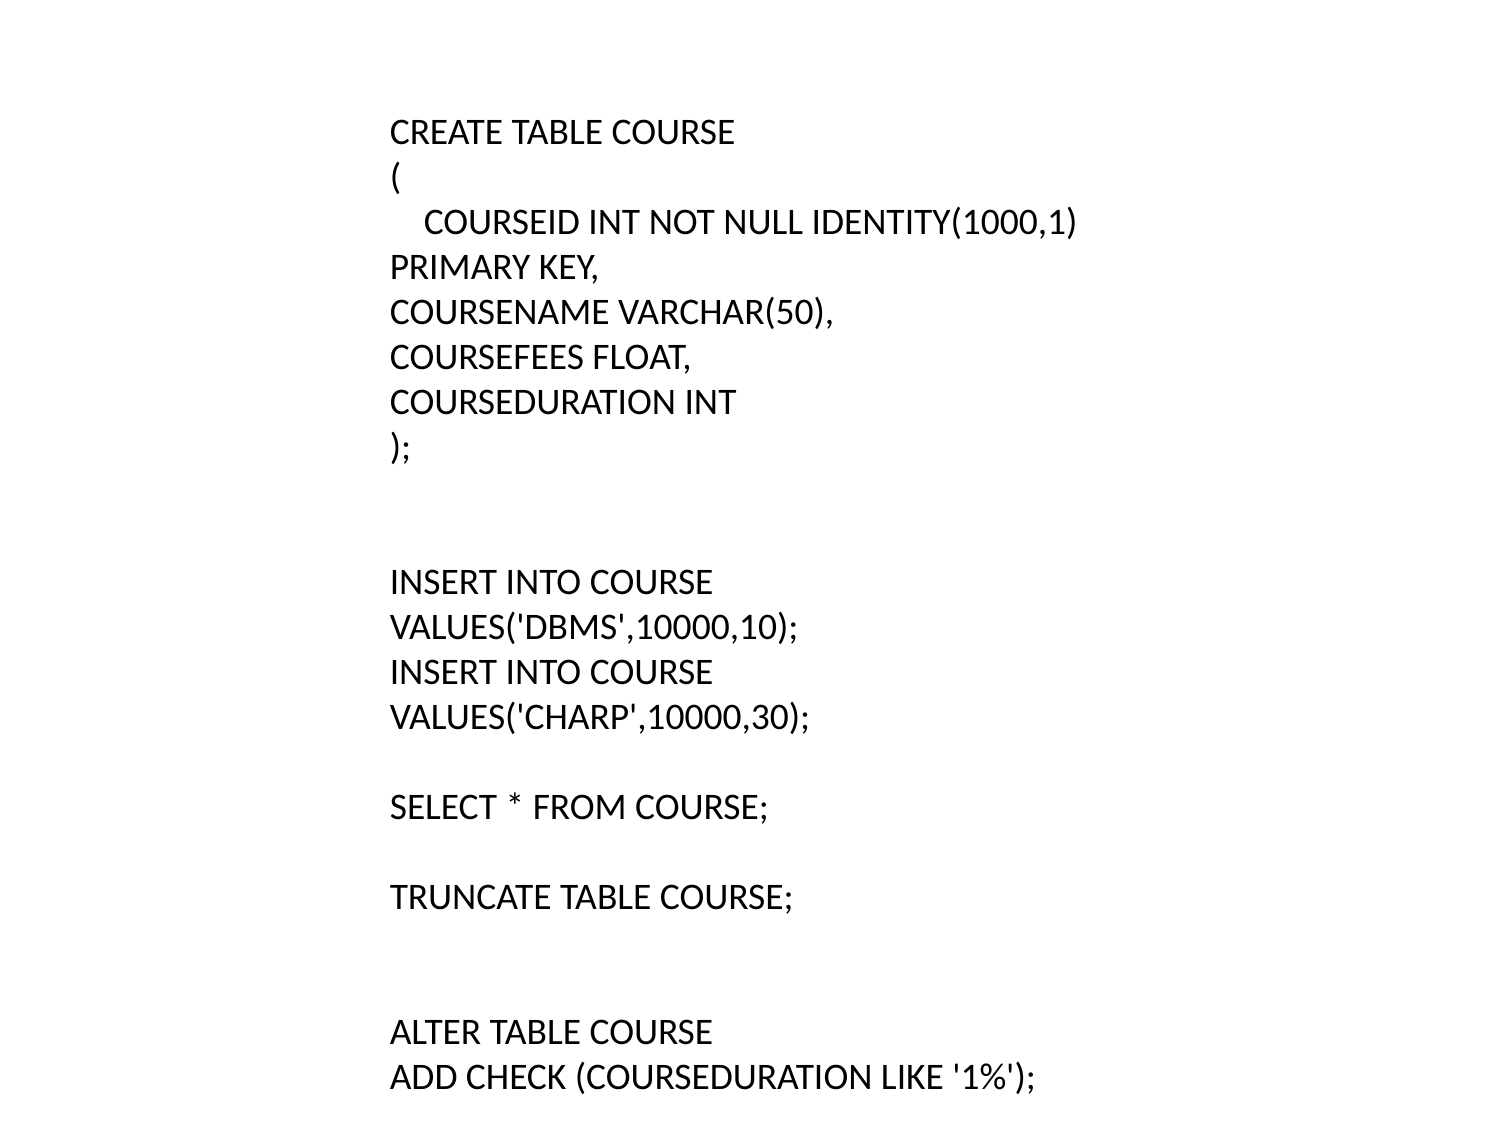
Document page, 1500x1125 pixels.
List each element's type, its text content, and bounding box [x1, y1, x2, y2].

text_box CREATE TABLE COURSE ( COURSEID INT NOT NULL IDENTITY(1000,1) PRIMARY KEY, COURSENAME VARCHAR(50), COURSEFEES FLOAT, COURSEDURATION INT ); INSERT INTO COURSE VALUES('DBMS',10000,10); INSERT INTO COURSE VALUES('CHARP',10000,30); SELECT * FROM COURSE; TRUNCATE TABLE COURSE; ALTER TABLE COURSE ADD CHECK (COURSEDURATION LIKE '1%'); [374, 9, 1125, 1105]
